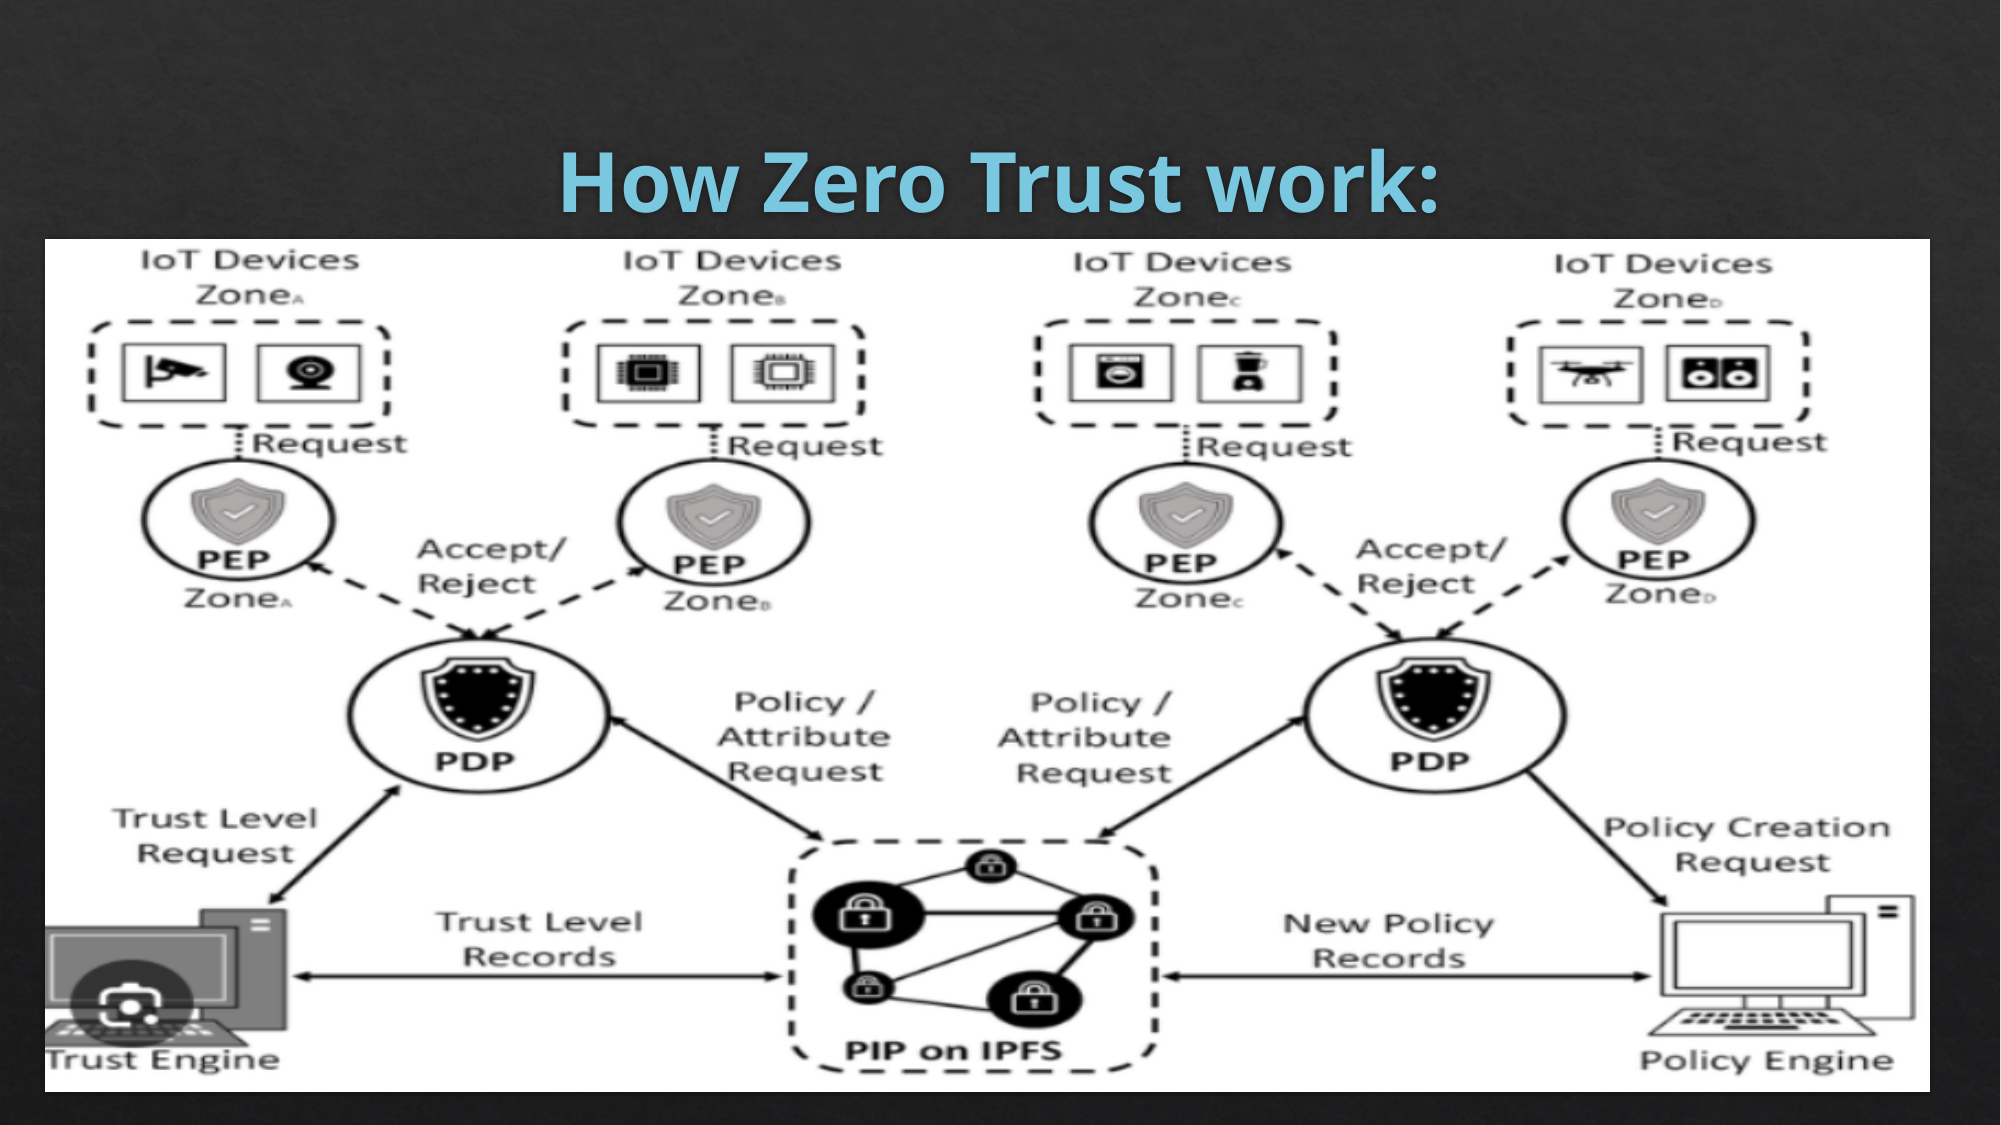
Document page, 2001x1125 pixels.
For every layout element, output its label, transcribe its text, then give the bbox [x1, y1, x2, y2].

title How Zero Trust work: [149, 99, 1849, 235]
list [44, 239, 1930, 1092]
